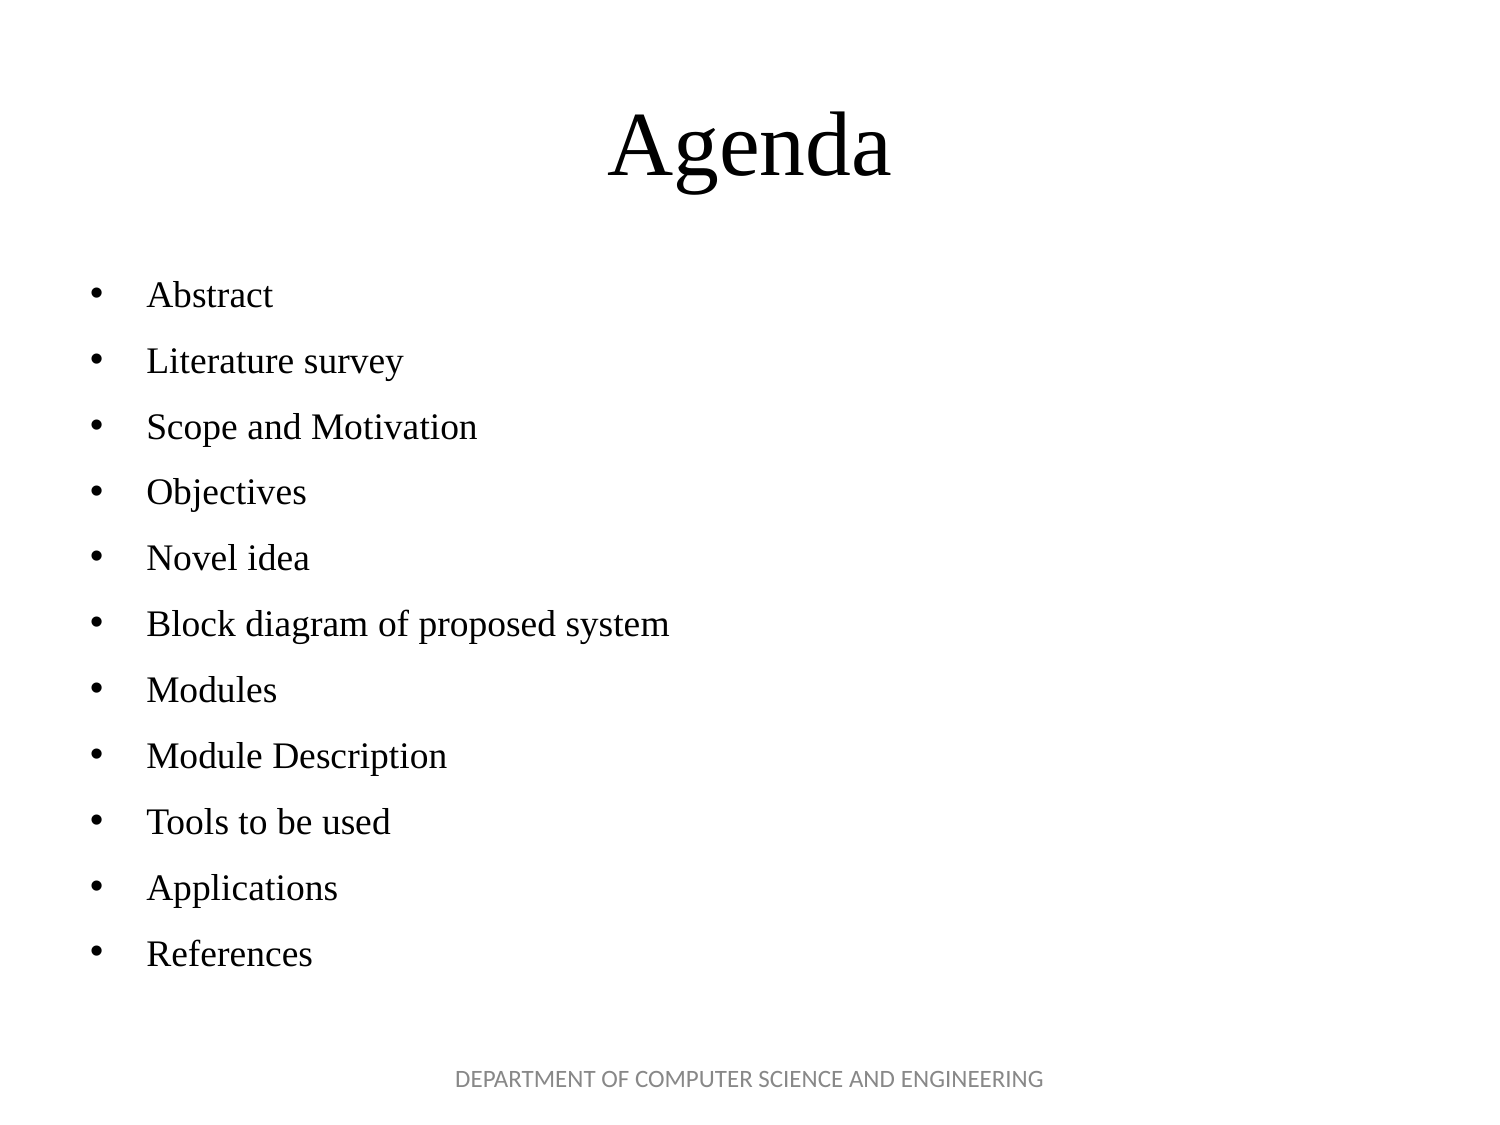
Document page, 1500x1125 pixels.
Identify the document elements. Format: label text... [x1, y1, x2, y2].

list Abstract Literature survey Scope and Motivation Objectives Novel idea Block diagram of proposed system Modules Module Description Tools to be used Applications References [75, 262, 1425, 1005]
title Agenda [75, 45, 1425, 233]
footer DEPARTMENT OF COMPUTER SCIENCE AND ENGINEERING [75, 1042, 1425, 1113]
